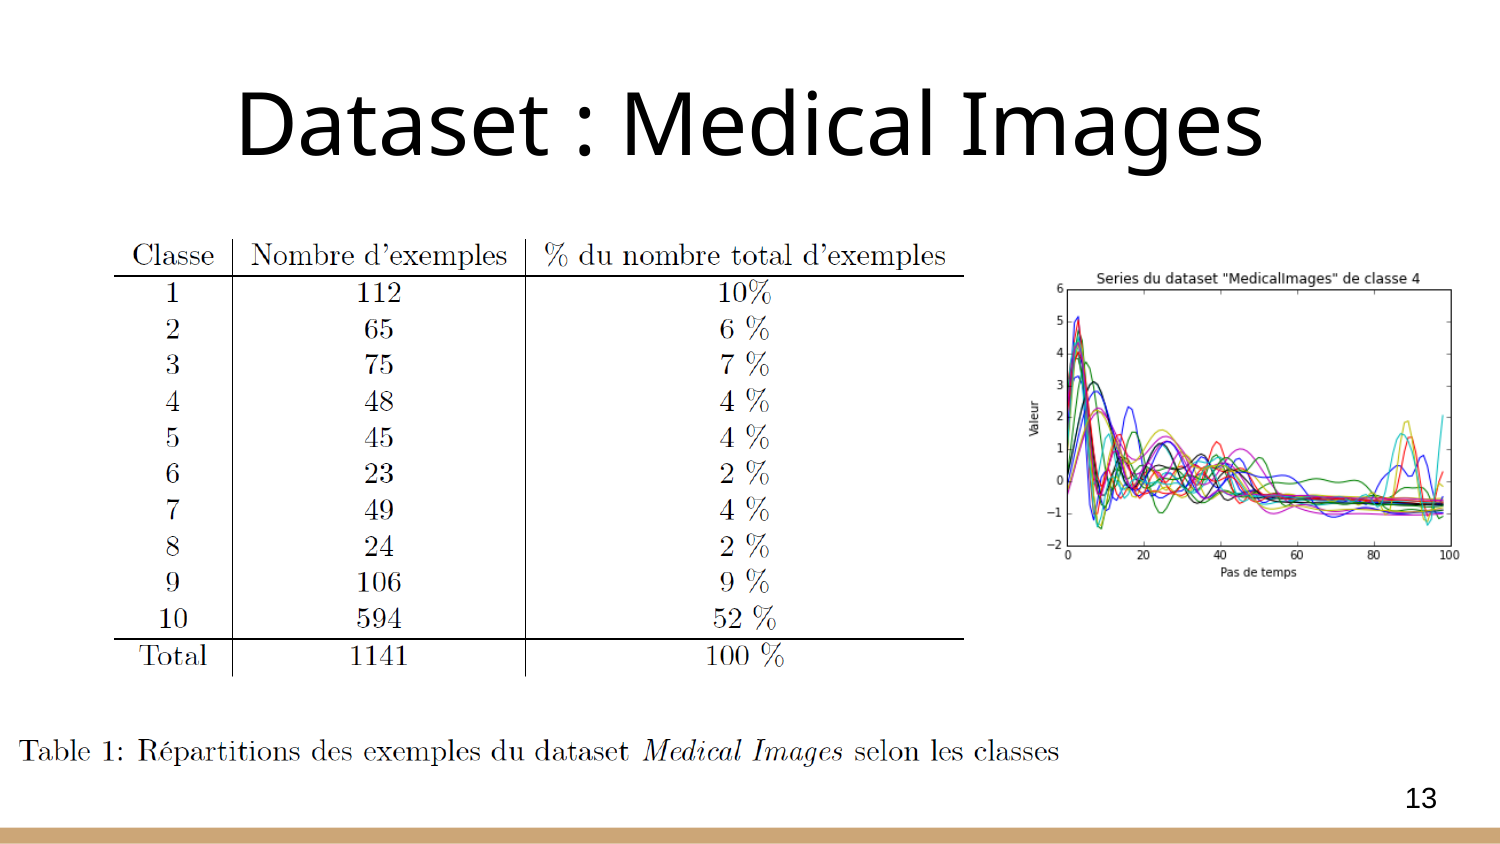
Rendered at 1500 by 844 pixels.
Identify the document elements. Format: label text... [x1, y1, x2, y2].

title Dataset : Medical Images [51, 51, 1449, 189]
slide_number ‹#› [1389, 764, 1480, 830]
picture [0, 201, 1500, 772]
